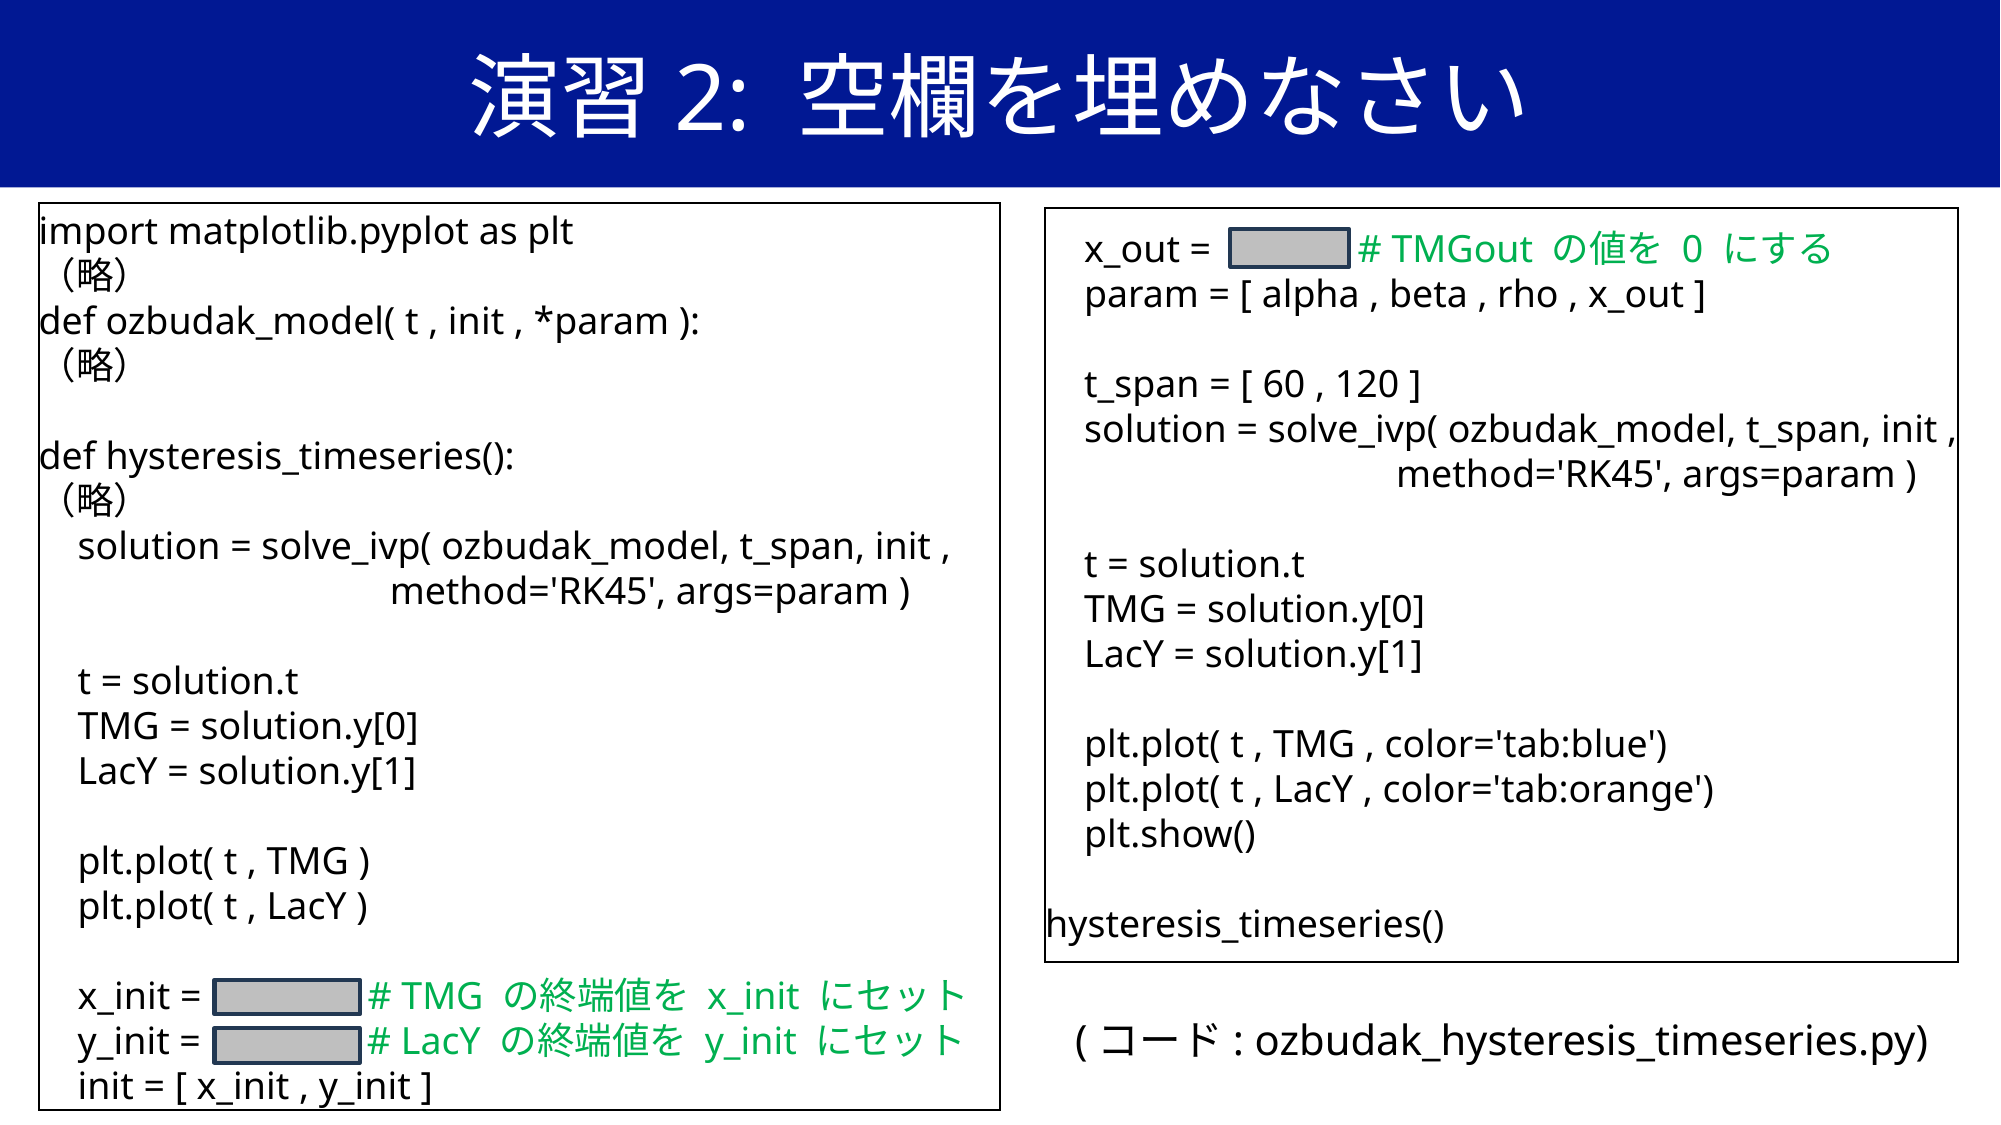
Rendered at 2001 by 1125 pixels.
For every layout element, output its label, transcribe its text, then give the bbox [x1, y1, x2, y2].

text_box x_out = # TMGout の値を 0 にする param = [ alpha , beta , rho , x_out ] t_span = [ 60 , 120 ] solution = solve_ivp( ozbudak_model, t_span, init , method='RK45', args=param ) t = solution.t TMG = solution.y[0] LacY = solution.y[1] plt.plot( t , TMG , color='tab:blue') plt.plot( t , LacY , color='tab:orange') plt.show() hysteresis_timeseries() [1045, 207, 1959, 962]
text_box (コード: ozbudak_hysteresis_timeseries.py) [1060, 1006, 1944, 1071]
text_box import matplotlib.pyplot as plt （略） def ozbudak_model( t , init , *param ): （略） def hysteresis_timeseries(): （略） solution = solve_ivp( ozbudak_model, t_span, init , method='RK45', args=param ) t = solution.t TMG = solution.y[0] LacY = solution.y[1] plt.plot( t , TMG ) plt.plot( t , LacY ) x_init = # TMG の終端値を x_init にセット y_init = # LacY の終端値を y_init にセット init = [ x_init , y_init ] [38, 203, 1000, 1111]
text_box [212, 1026, 362, 1065]
text_box [1228, 227, 1351, 269]
text_box [212, 978, 362, 1016]
title 演習2: 空欄を埋めなさい [0, 0, 2000, 188]
